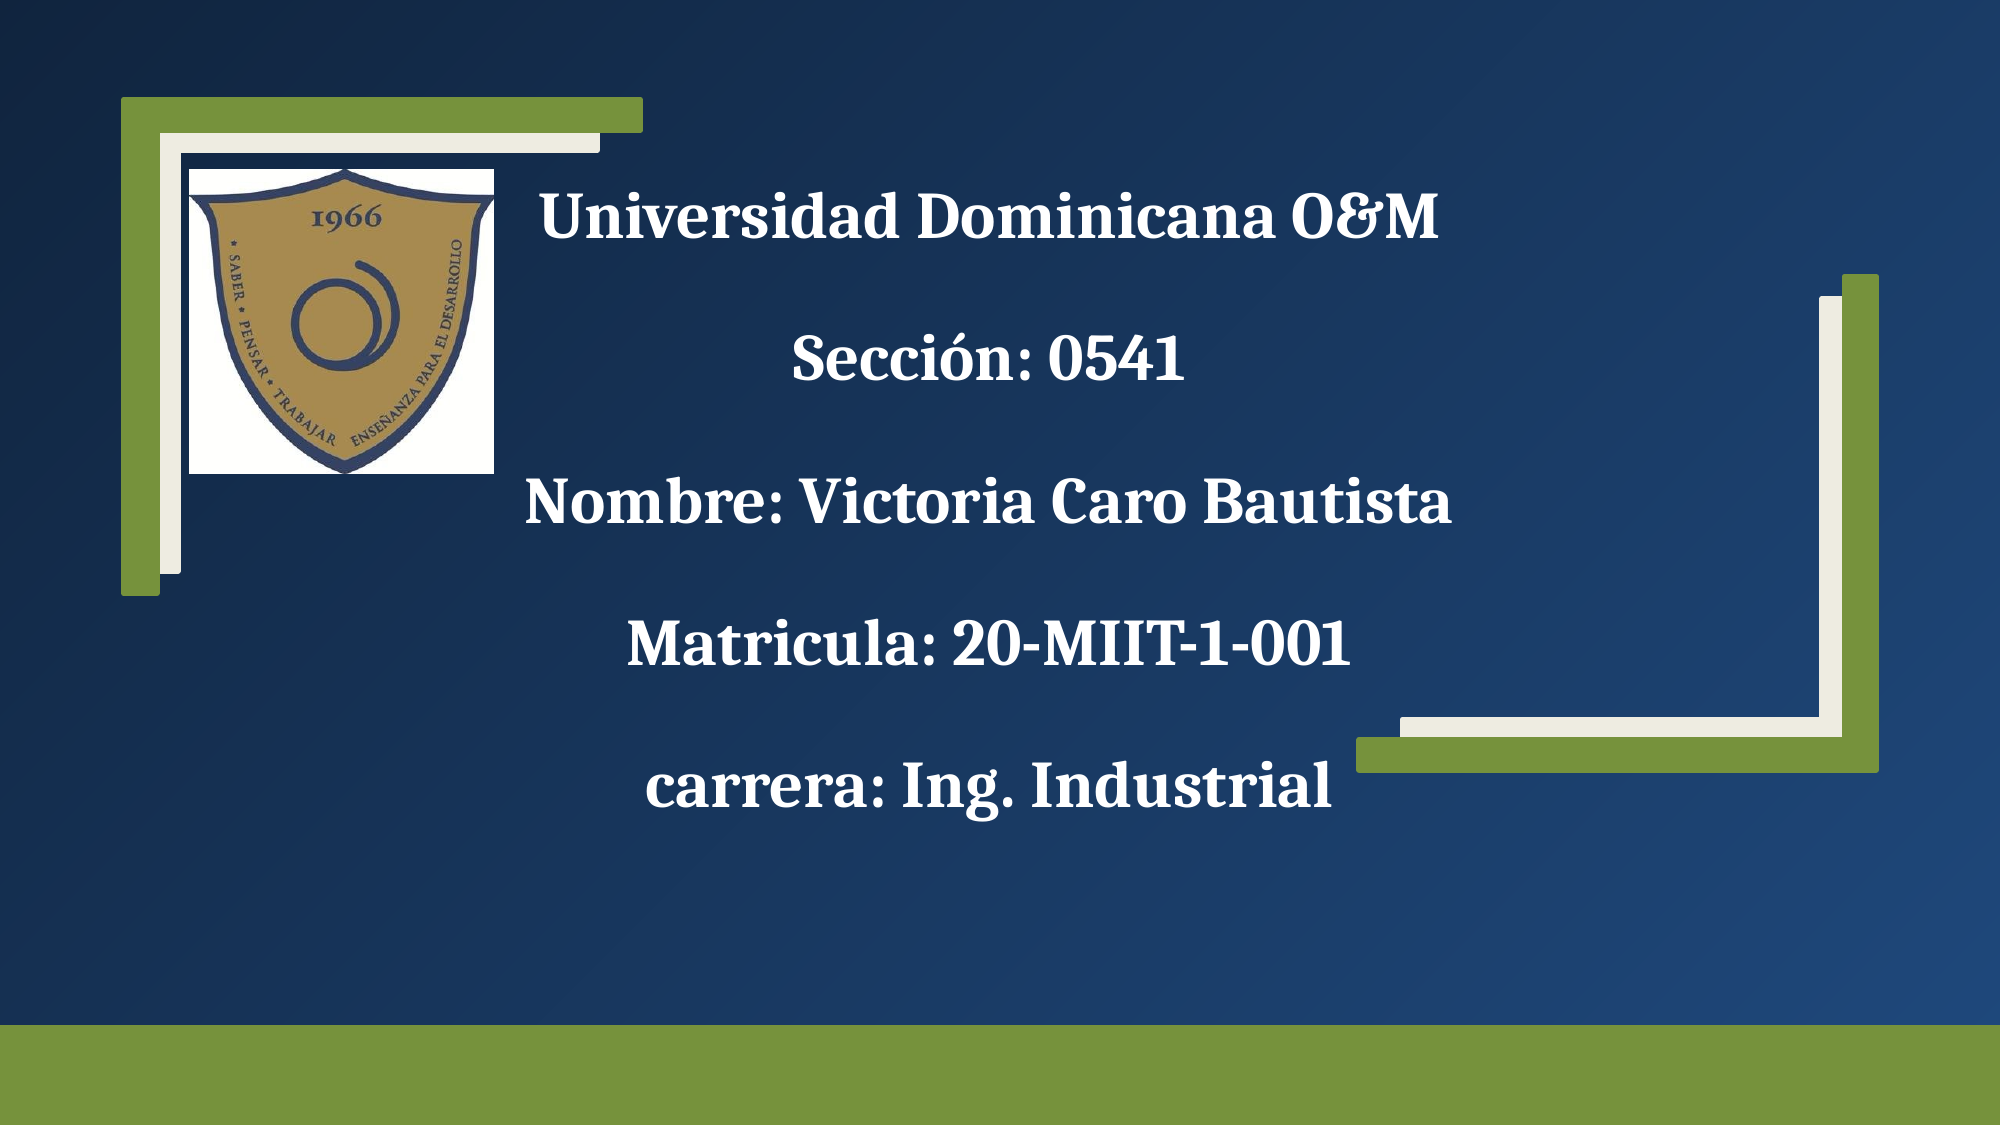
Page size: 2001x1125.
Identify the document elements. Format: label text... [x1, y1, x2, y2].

picture [189, 169, 494, 474]
title Universidad Dominicana O&M Sección: 0541 Nombre: Victoria Caro Bautista Matricula: 20-MIIT-1-001 carrera: Ing. Industrial [219, 169, 1760, 852]
